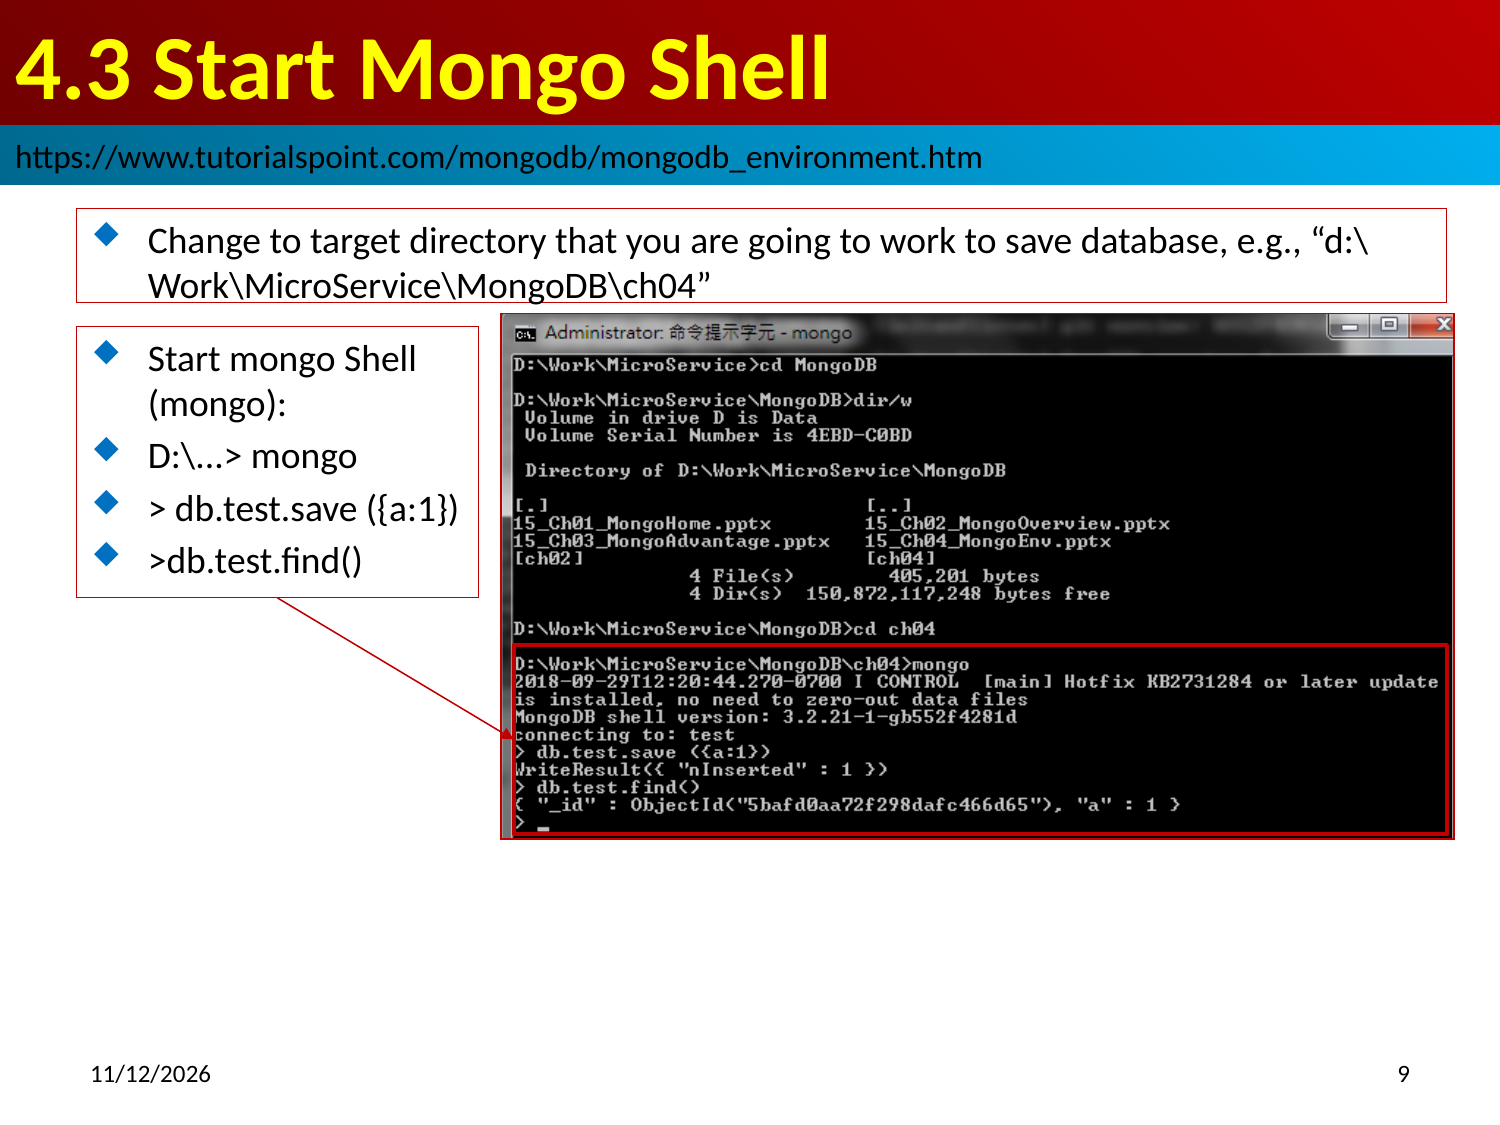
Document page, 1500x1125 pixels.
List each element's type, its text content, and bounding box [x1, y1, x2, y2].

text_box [277, 597, 514, 740]
title 4.3 Start Mongo Shell [0, 0, 1500, 125]
text_box https://www.tutorialspoint.com/mongodb/mongodb_environment.htm [0, 125, 1500, 185]
text_box Start mongo Shell (mongo): D:\...> mongo > db.test.save ({a:1}) >db.test.find() [76, 326, 479, 598]
picture [501, 314, 1454, 839]
subtitle Change to target directory that you are going to work to save database, e.g., “d:\Work\MicroService\MongoDB\ch04” [76, 208, 1447, 303]
slide_number 9 [1074, 1042, 1425, 1103]
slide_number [75, 1042, 425, 1103]
